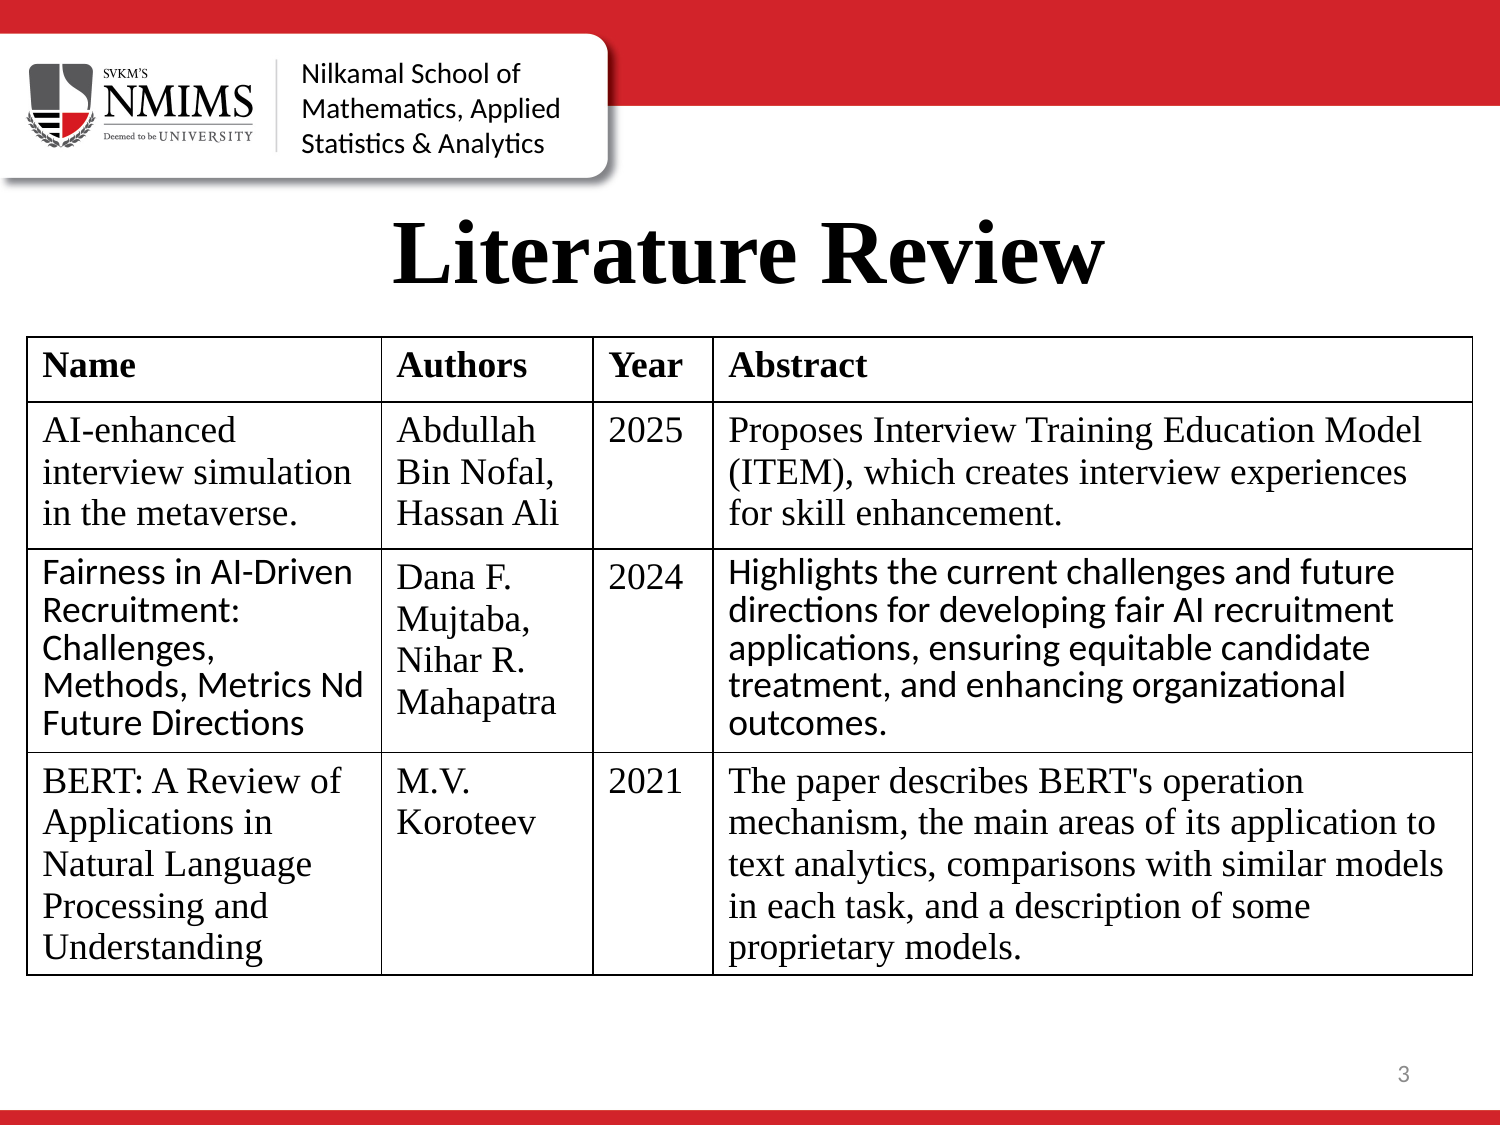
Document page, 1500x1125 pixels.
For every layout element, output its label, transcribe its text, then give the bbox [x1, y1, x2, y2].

table_cell The paper describes BERT's operation mechanism, the main areas of its application to text analytics, comparisons with similar models in each task, and a description of some proprietary models. [714, 753, 1472, 974]
table_cell M.V. Koroteev [382, 753, 592, 974]
slide_number 3 [1074, 1042, 1425, 1103]
table_header Name [28, 338, 381, 401]
table_cell 2024 [594, 550, 712, 752]
table_cell Fairness in AI-Driven Recruitment: Challenges, Methods, Metrics Nd Future Directions [28, 550, 381, 752]
table_header Abstract [714, 338, 1472, 401]
table_cell Dana F. Mujtaba, Nihar R. Mahapatra [382, 550, 592, 752]
table_cell 2021 [594, 753, 712, 974]
table_cell 2025 [594, 403, 712, 548]
table_header Authors [382, 338, 592, 401]
table_cell AI-enhanced interview simulation in the metaverse. [28, 403, 381, 548]
title Literature Review [75, 167, 1425, 326]
table_cell Proposes Interview Training Education Model (ITEM), which creates interview experiences for skill enhancement. [714, 403, 1472, 548]
picture [0, 0, 1500, 1125]
table_cell Abdullah Bin Nofal, Hassan Ali [382, 403, 592, 548]
table_cell BERT: A Review of Applications in Natural Language Processing and Understanding [28, 753, 381, 974]
table_cell Highlights the current challenges and future directions for developing fair AI recruitment applications, ensuring equitable candidate treatment, and enhancing organizational outcomes. [714, 550, 1472, 752]
table_header Year [594, 338, 712, 401]
